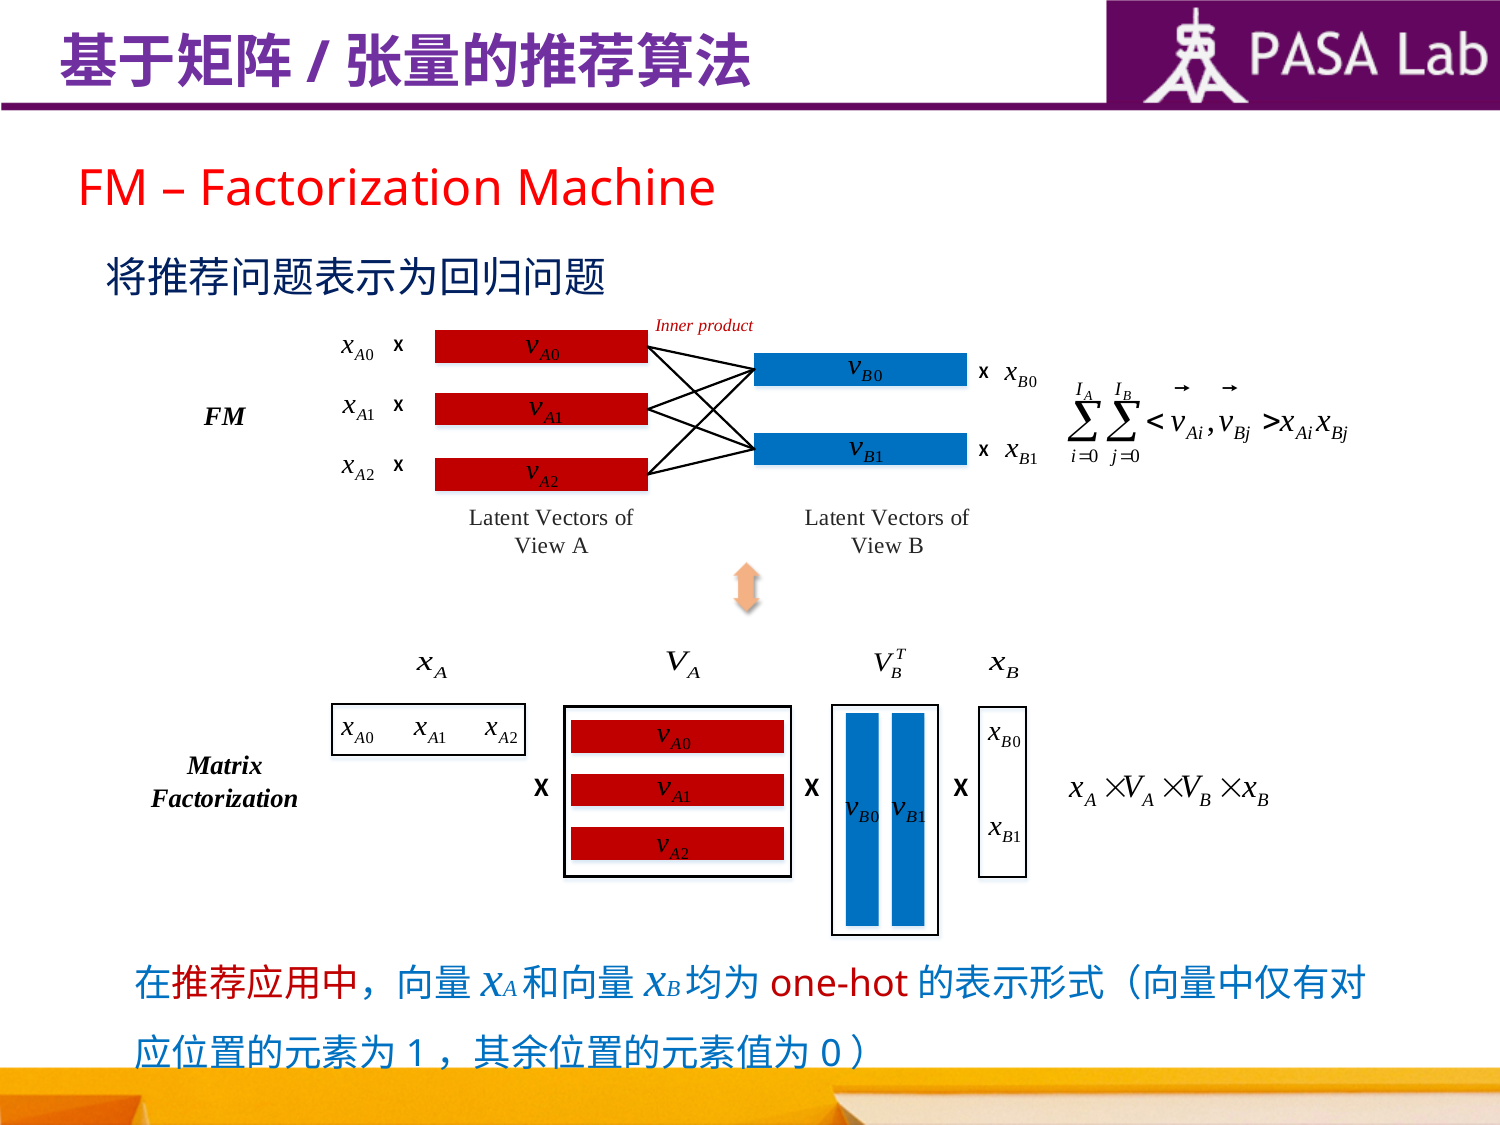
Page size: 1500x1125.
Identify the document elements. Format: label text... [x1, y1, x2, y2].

picture [0, 0, 1500, 1125]
text_box 在推荐应用中，向量xA和向量xB均为one-hot的表示形式（向量中仅有对应位置的元素为1，其余位置的元素值为0） [119, 909, 1406, 1082]
text_box 基于矩阵/张量的推荐算法 [45, 17, 832, 102]
text_box 将推荐问题表示为回归问题 [90, 243, 1110, 309]
text_box FM – Factorization Machine [62, 148, 1082, 223]
